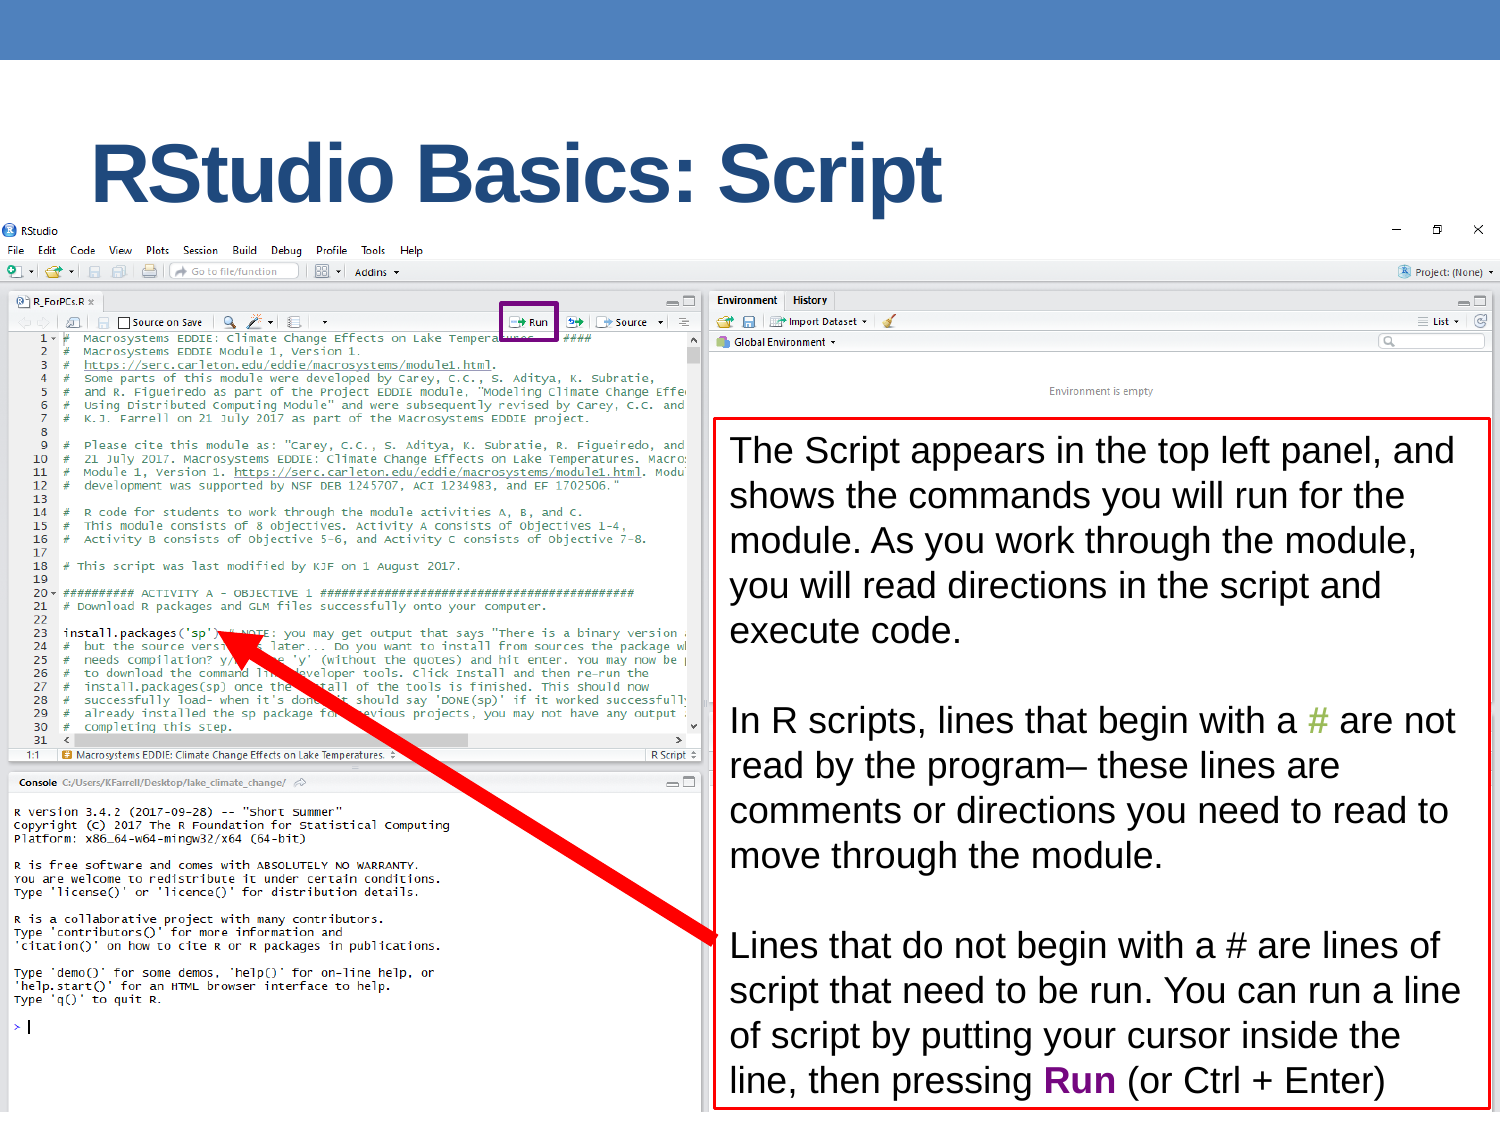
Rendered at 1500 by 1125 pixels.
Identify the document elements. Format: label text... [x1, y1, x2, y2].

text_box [216, 630, 715, 942]
picture [0, 220, 1500, 1112]
title RStudio Basics: Script [75, 87, 1425, 218]
